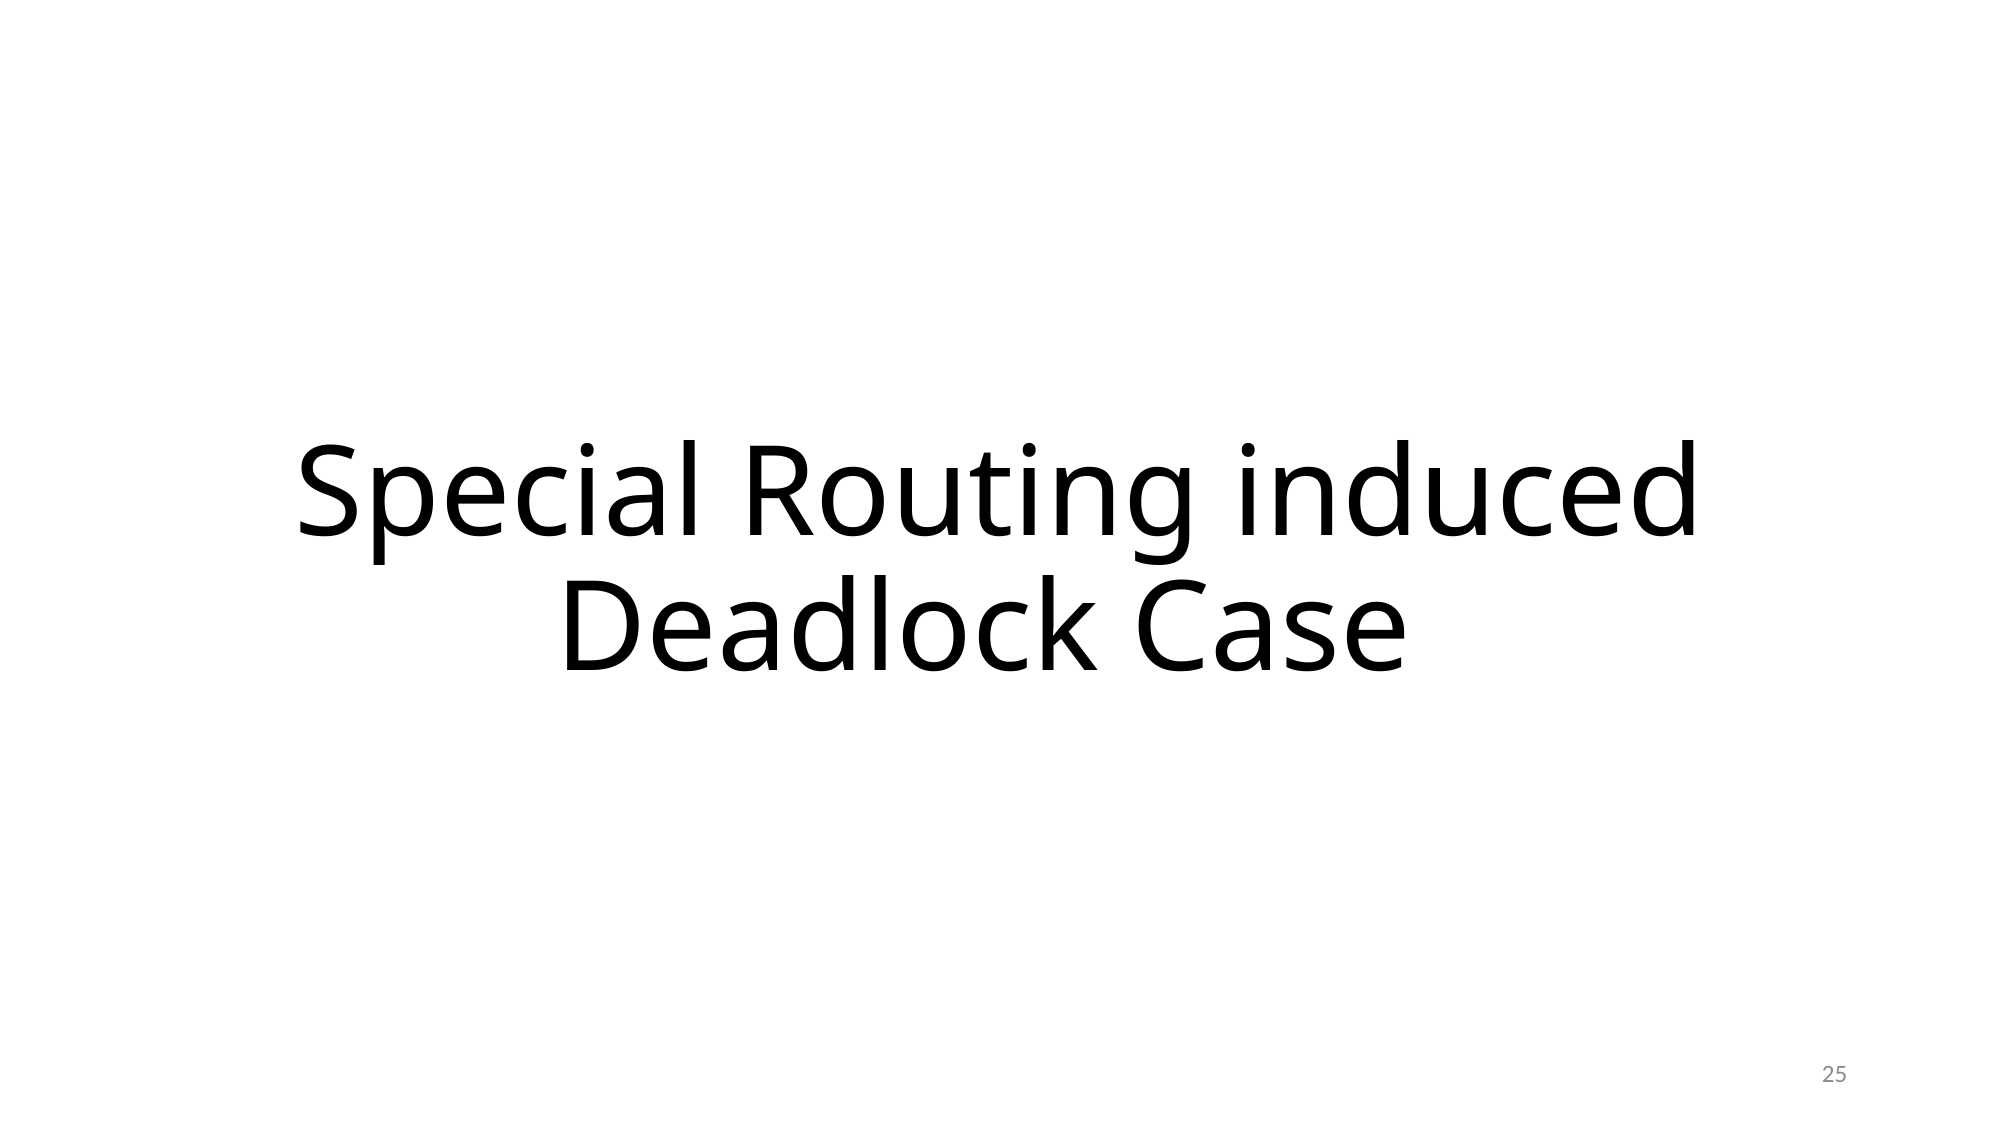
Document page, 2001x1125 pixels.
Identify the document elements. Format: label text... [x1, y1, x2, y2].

slide_number 25 [1412, 1042, 1863, 1103]
title Special Routing induced Deadlock Case [249, 313, 1750, 706]
